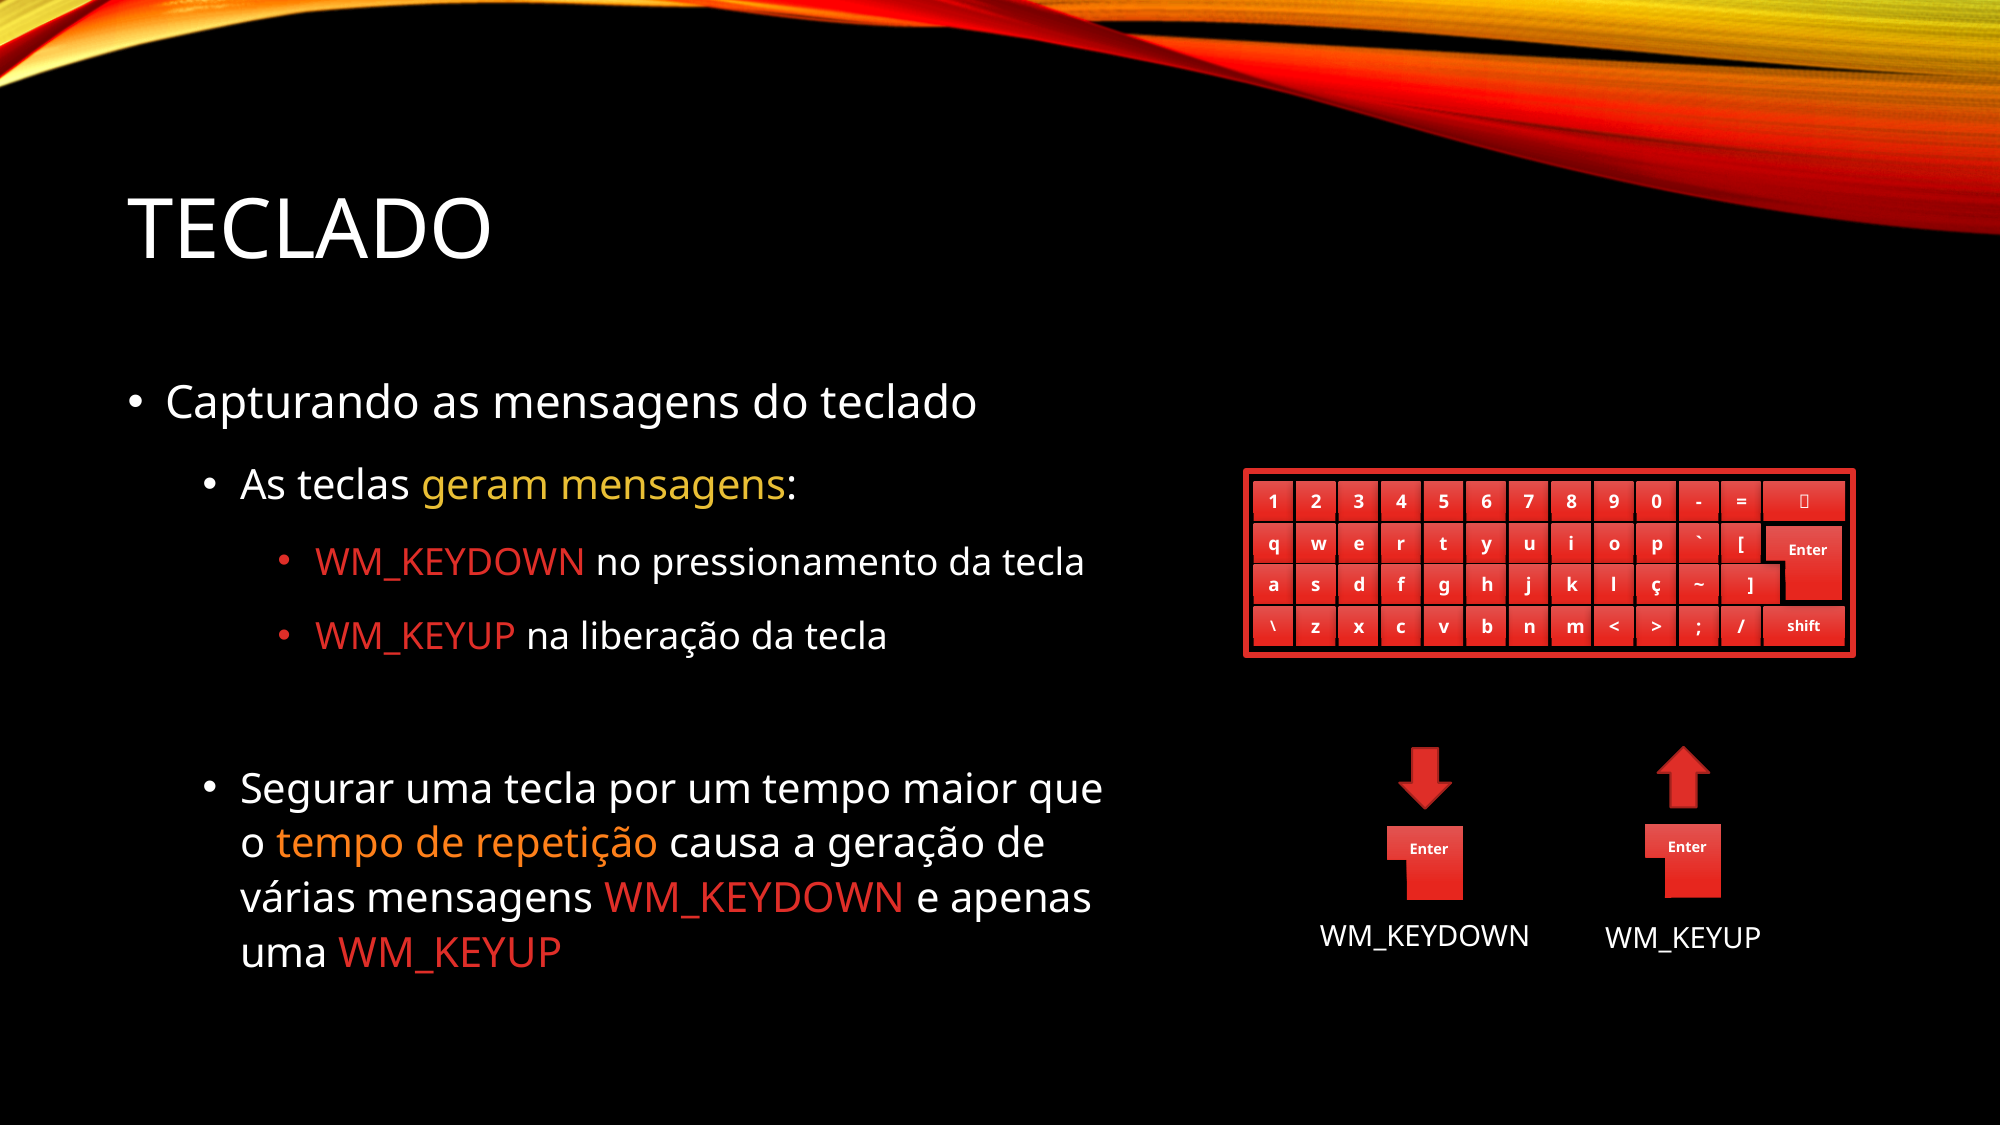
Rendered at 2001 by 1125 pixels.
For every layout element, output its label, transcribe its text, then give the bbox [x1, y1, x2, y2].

text_box WM_KEYUP [1590, 912, 1777, 963]
list Capturando as mensagens do teclado As teclas geram mensagens: WM_KEYDOWN no pressionamento da tecla WM_KEYUP na liberação da tecla Segurar uma tecla por um tempo maior que o tempo de repetição causa a geração de várias mensagens WM_KEYDOWN e apenas uma WM_KEYUP [112, 360, 1888, 1021]
picture [0, 0, 2000, 237]
text_box Enter [1645, 823, 1722, 898]
text_box WM_KEYDOWN [1305, 909, 1546, 960]
text_box [1398, 747, 1453, 810]
text_box Enter [1387, 825, 1464, 900]
title Teclado [112, 125, 1888, 338]
text_box [1656, 746, 1711, 809]
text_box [1245, 470, 1854, 656]
